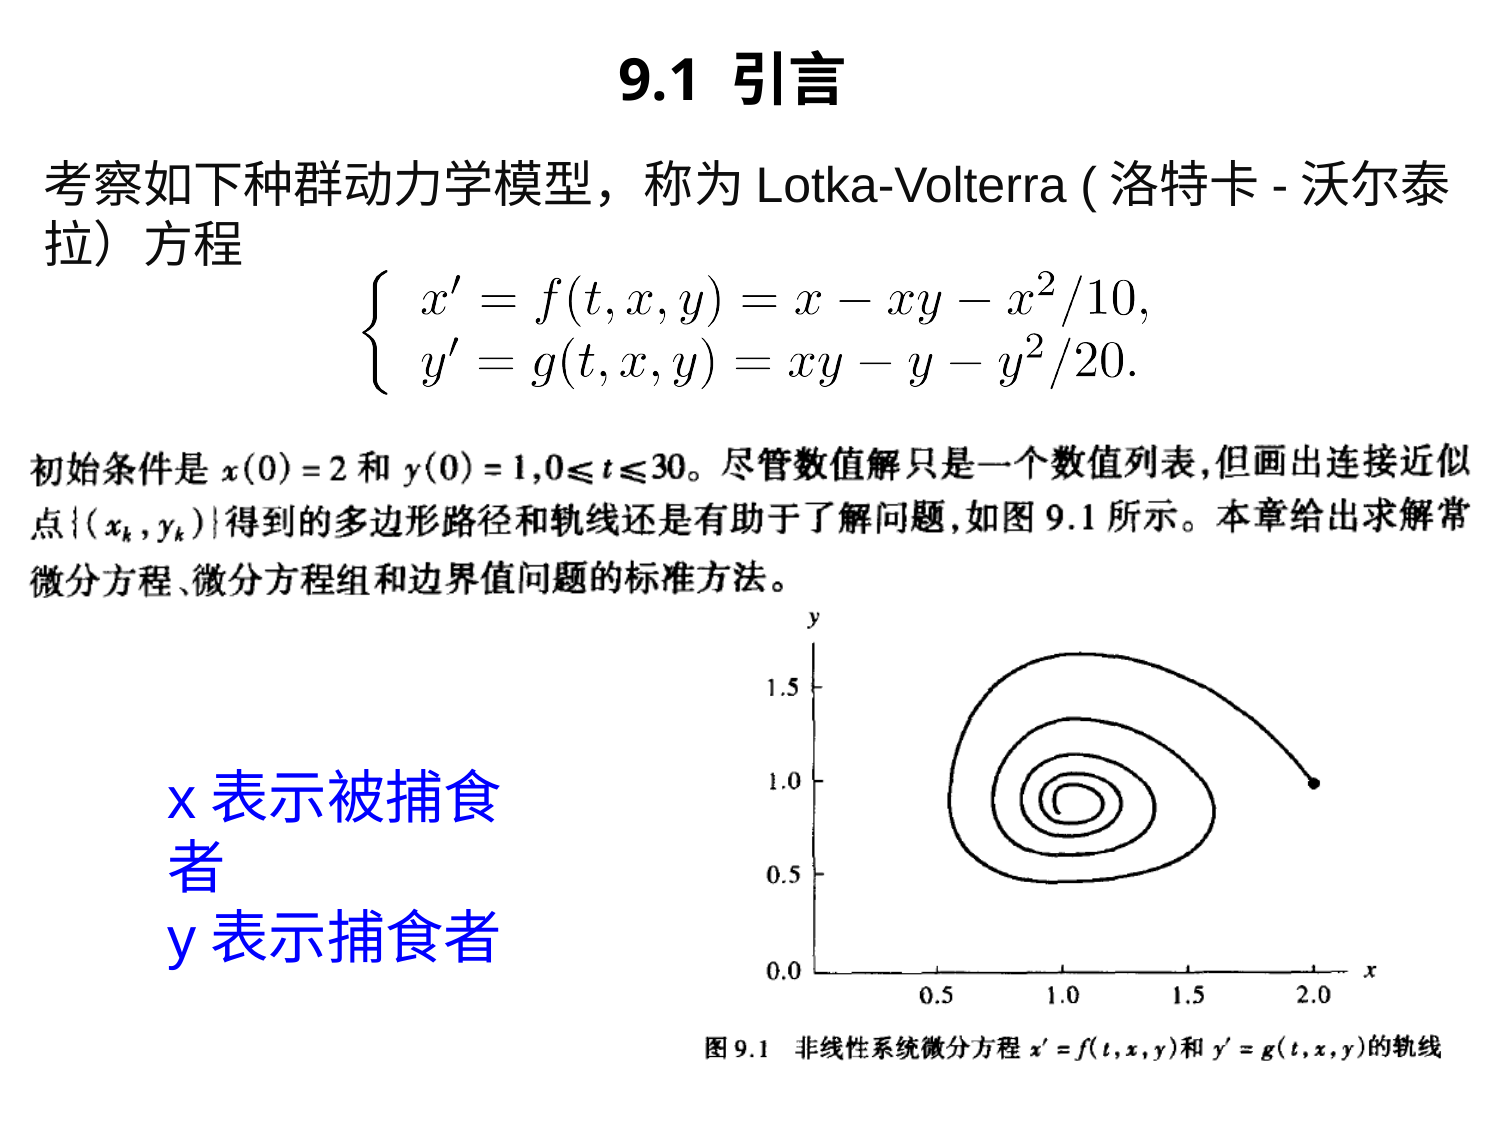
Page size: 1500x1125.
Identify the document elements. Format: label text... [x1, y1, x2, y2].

picture [362, 270, 1147, 395]
title 9.1 引言 [603, 40, 1141, 124]
text_box x表示被捕食者 y表示捕食者 [152, 752, 567, 978]
text_box 考察如下种群动力学模型，称为Lotka-Volterra (洛特卡-沃尔泰拉）方程 [28, 145, 1500, 281]
picture [16, 439, 1482, 1074]
